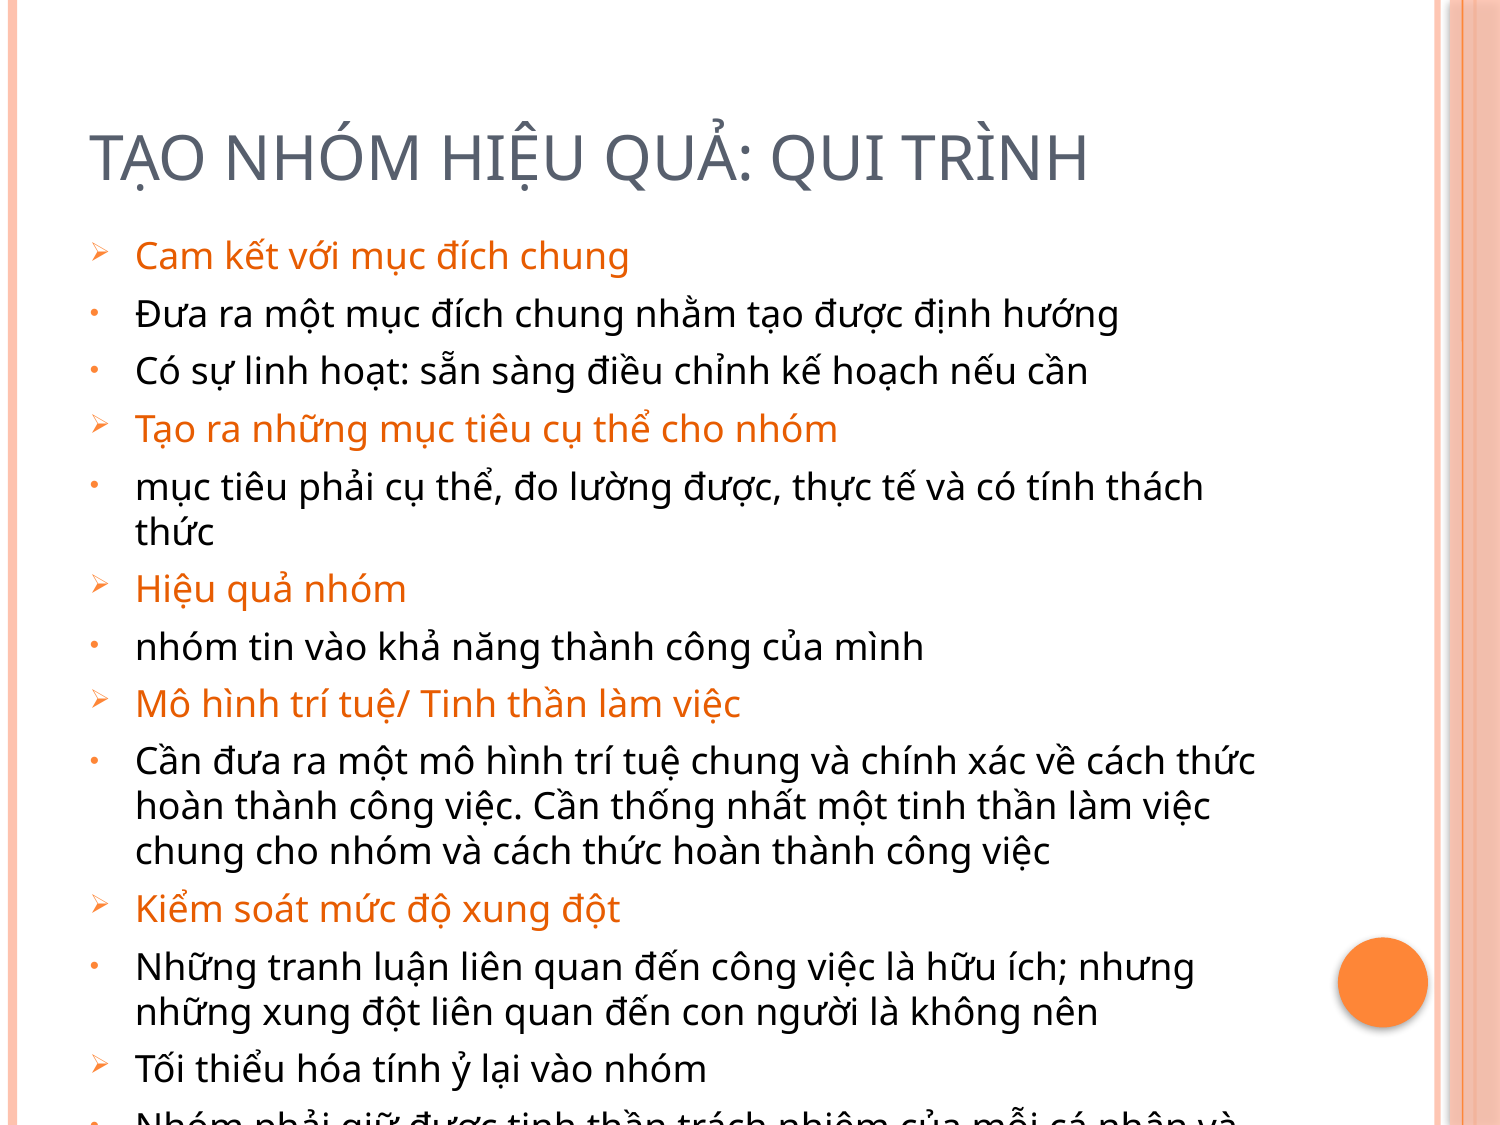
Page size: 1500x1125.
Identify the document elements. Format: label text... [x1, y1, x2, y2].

title Tạo nhóm hiệu quả: qui trình [75, 12, 1300, 200]
list Cam kết với mục đích chung Đưa ra một mục đích chung nhằm tạo được định hướng Có sự linh hoạt: sẵn sàng điều chỉnh kế hoạch nếu cần Tạo ra những mục tiêu cụ thể cho nhóm mục tiêu phải cụ thể, đo lường được, thực tế và có tính thách thức Hiệu quả nhóm nhóm tin vào khả năng thành công của mình Mô hình trí tuệ/ Tinh thần làm việc Cần đưa ra một mô hình trí tuệ chung và chính xác về cách thức hoàn thành công việc. Cần thống nhất một tinh thần làm việc chung cho nhóm và cách thức hoàn thành công việc Kiểm soát mức độ xung đột Những tranh luận liên quan đến công việc là hữu ích; nhưng những xung đột liên quan đến con người là không nên Tối thiểu hóa tính ỷ lại vào nhóm Nhóm phải giữ được tinh thần trách nhiệm của mỗi cá nhân và cho cả nhóm. [75, 224, 1300, 1025]
